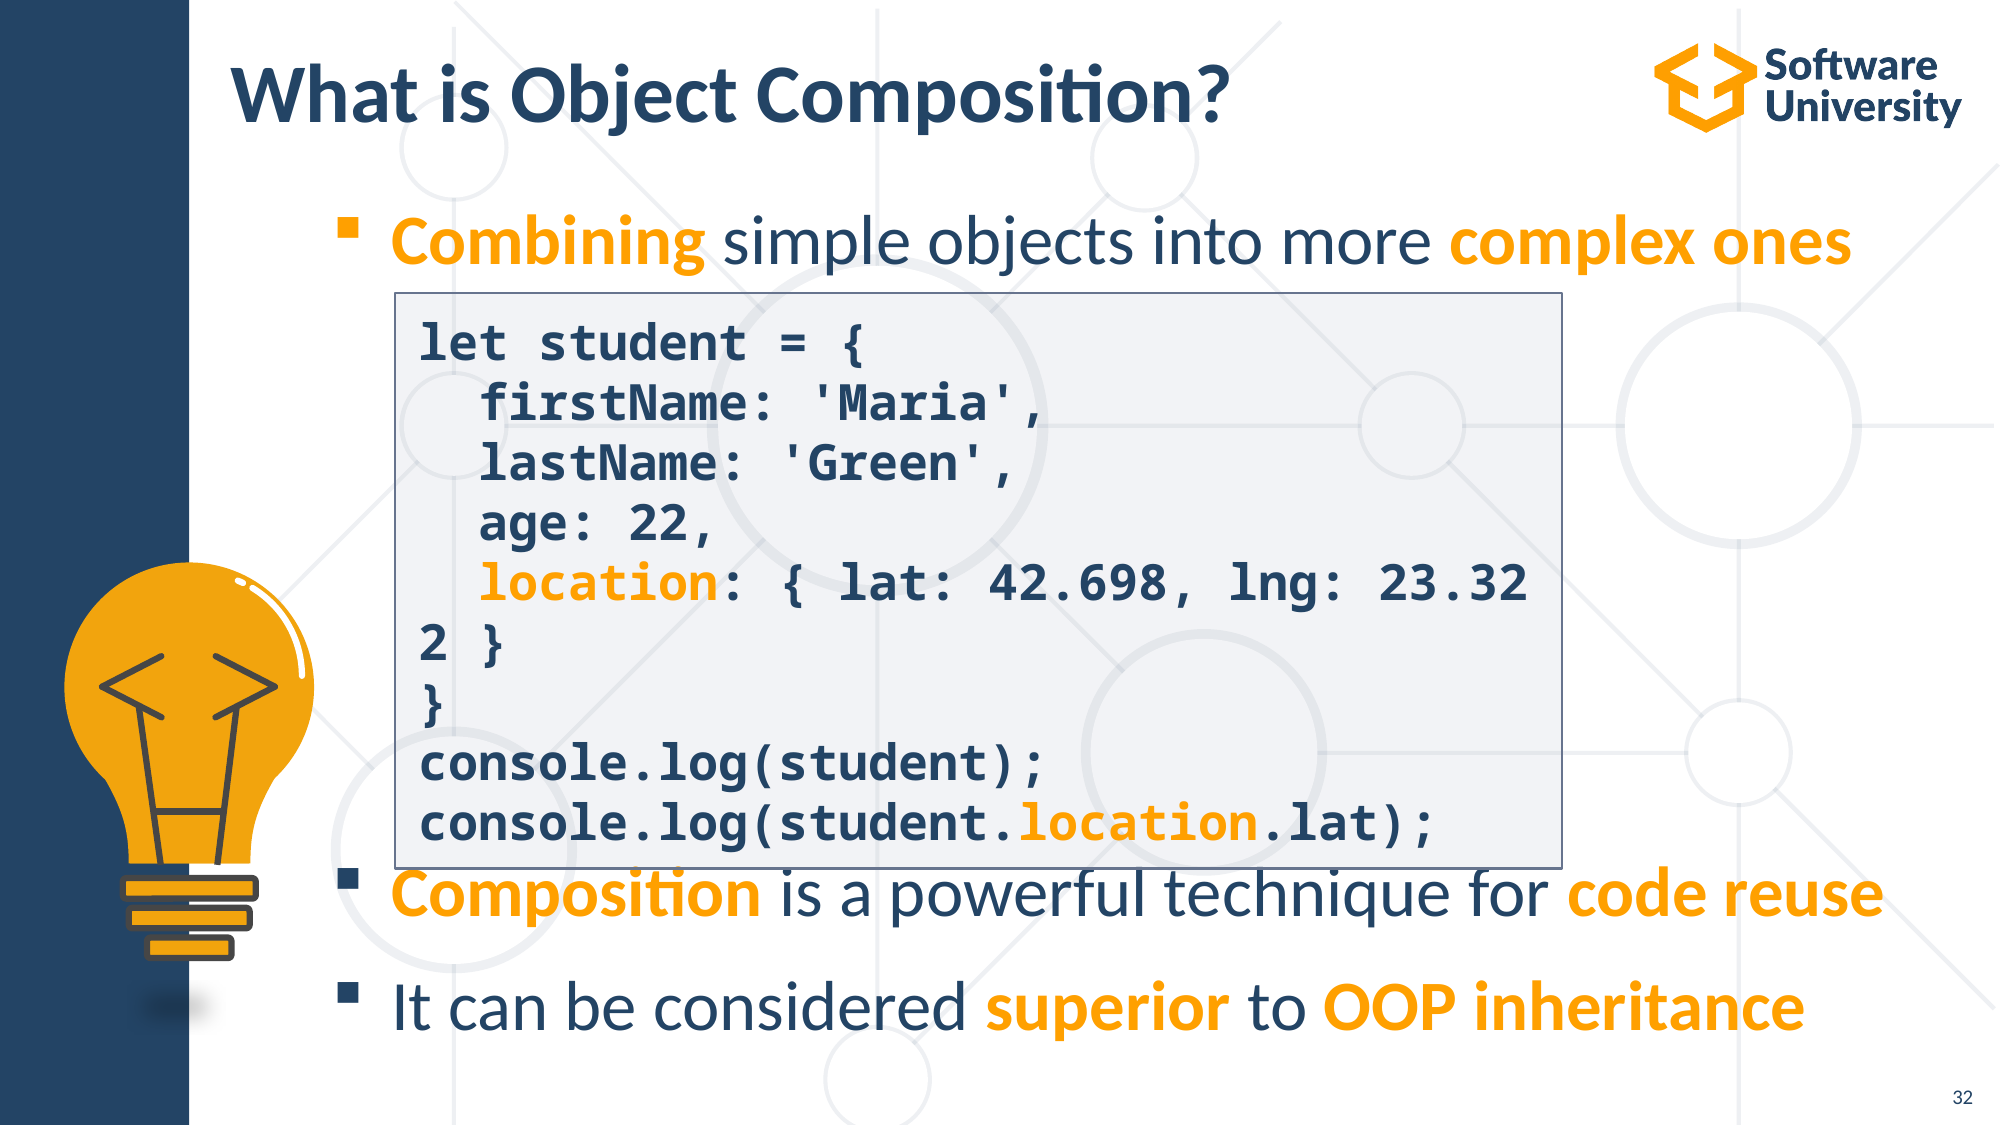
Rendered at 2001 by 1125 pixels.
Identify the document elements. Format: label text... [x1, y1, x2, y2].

list Combining simple objects into more complex ones Composition is a powerful technique for code reuse It can be considered superior to OOP inheritance [314, 183, 1968, 1094]
picture [1641, 31, 1973, 145]
title What is Object Composition? [212, 16, 1628, 162]
slide_number 32 [1927, 1067, 1989, 1117]
text_box let student = { firstName: 'Maria', lastName: 'Green', age: 22, location: { lat: 42.698, lng: 23.322 } } console.log(student); console.log(student.location.lat); [394, 293, 1563, 869]
